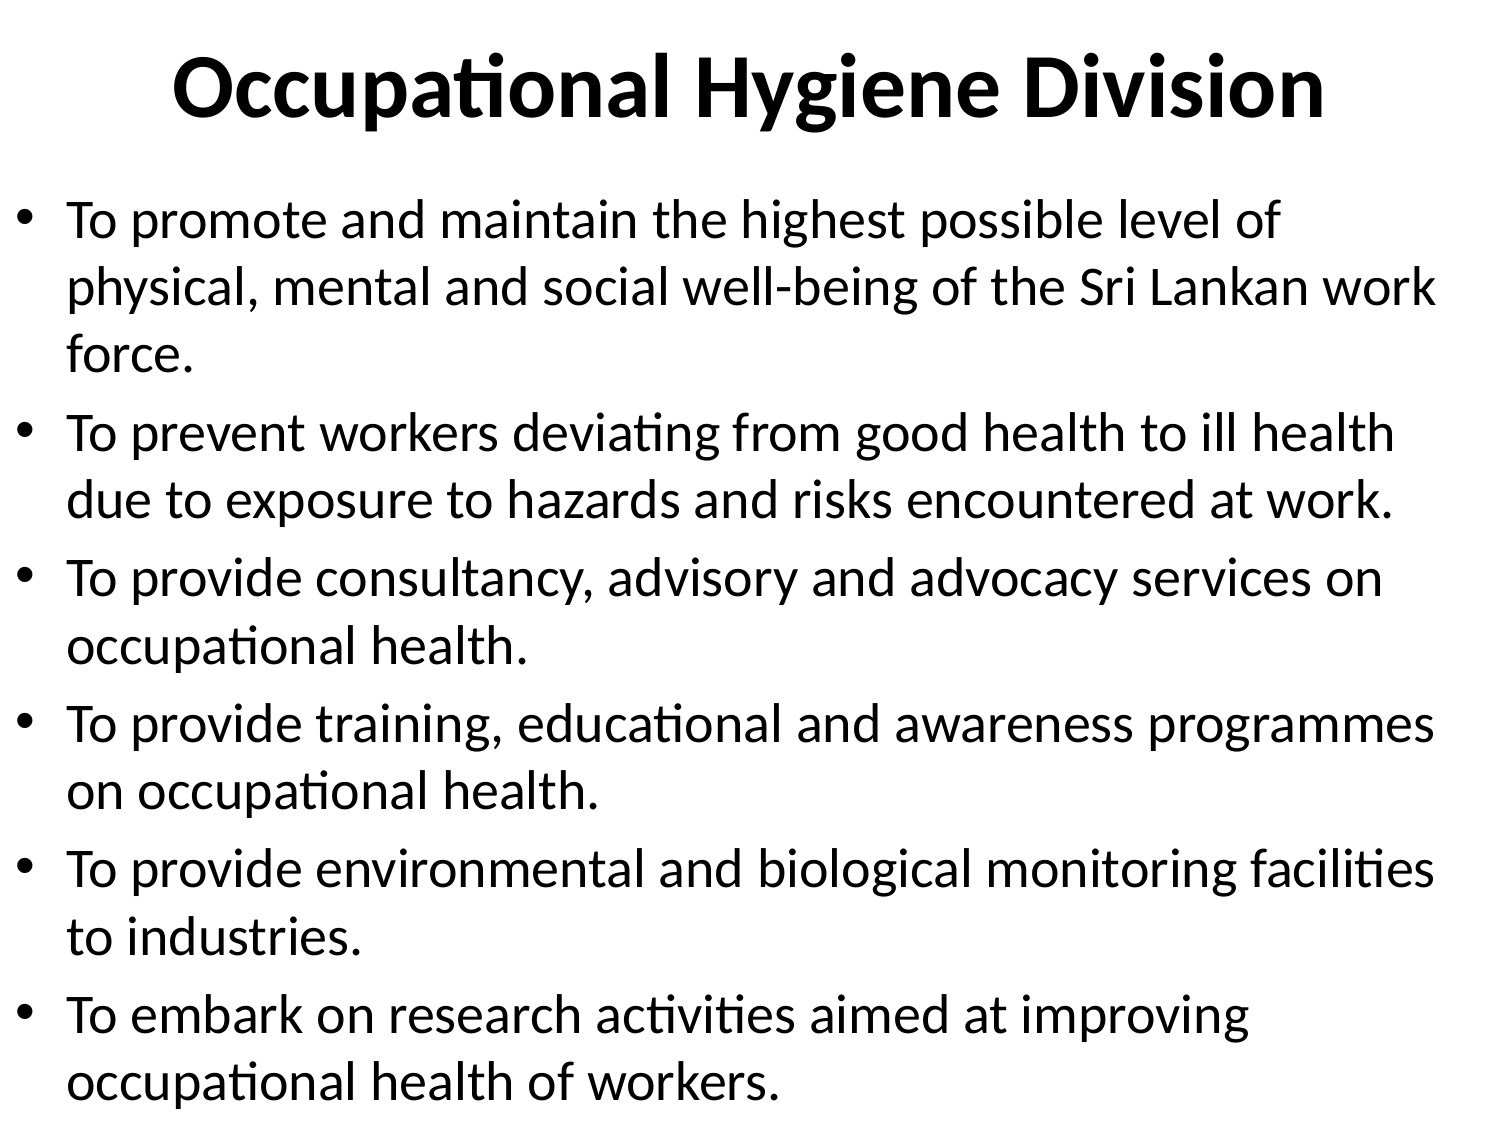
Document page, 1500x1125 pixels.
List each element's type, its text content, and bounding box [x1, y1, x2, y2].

title Occupational Hygiene Division [75, 0, 1425, 163]
list To promote and maintain the highest possible level of physical, mental and social well-being of the Sri Lankan work force. To prevent workers deviating from good health to ill health due to exposure to hazards and risks encountered at work. To provide consultancy, advisory and advocacy services on occupational health. To provide training, educational and awareness programmes on occupational health. To provide environmental and biological monitoring facilities to industries. To embark on research activities aimed at improving occupational health of workers. [0, 174, 1500, 1125]
